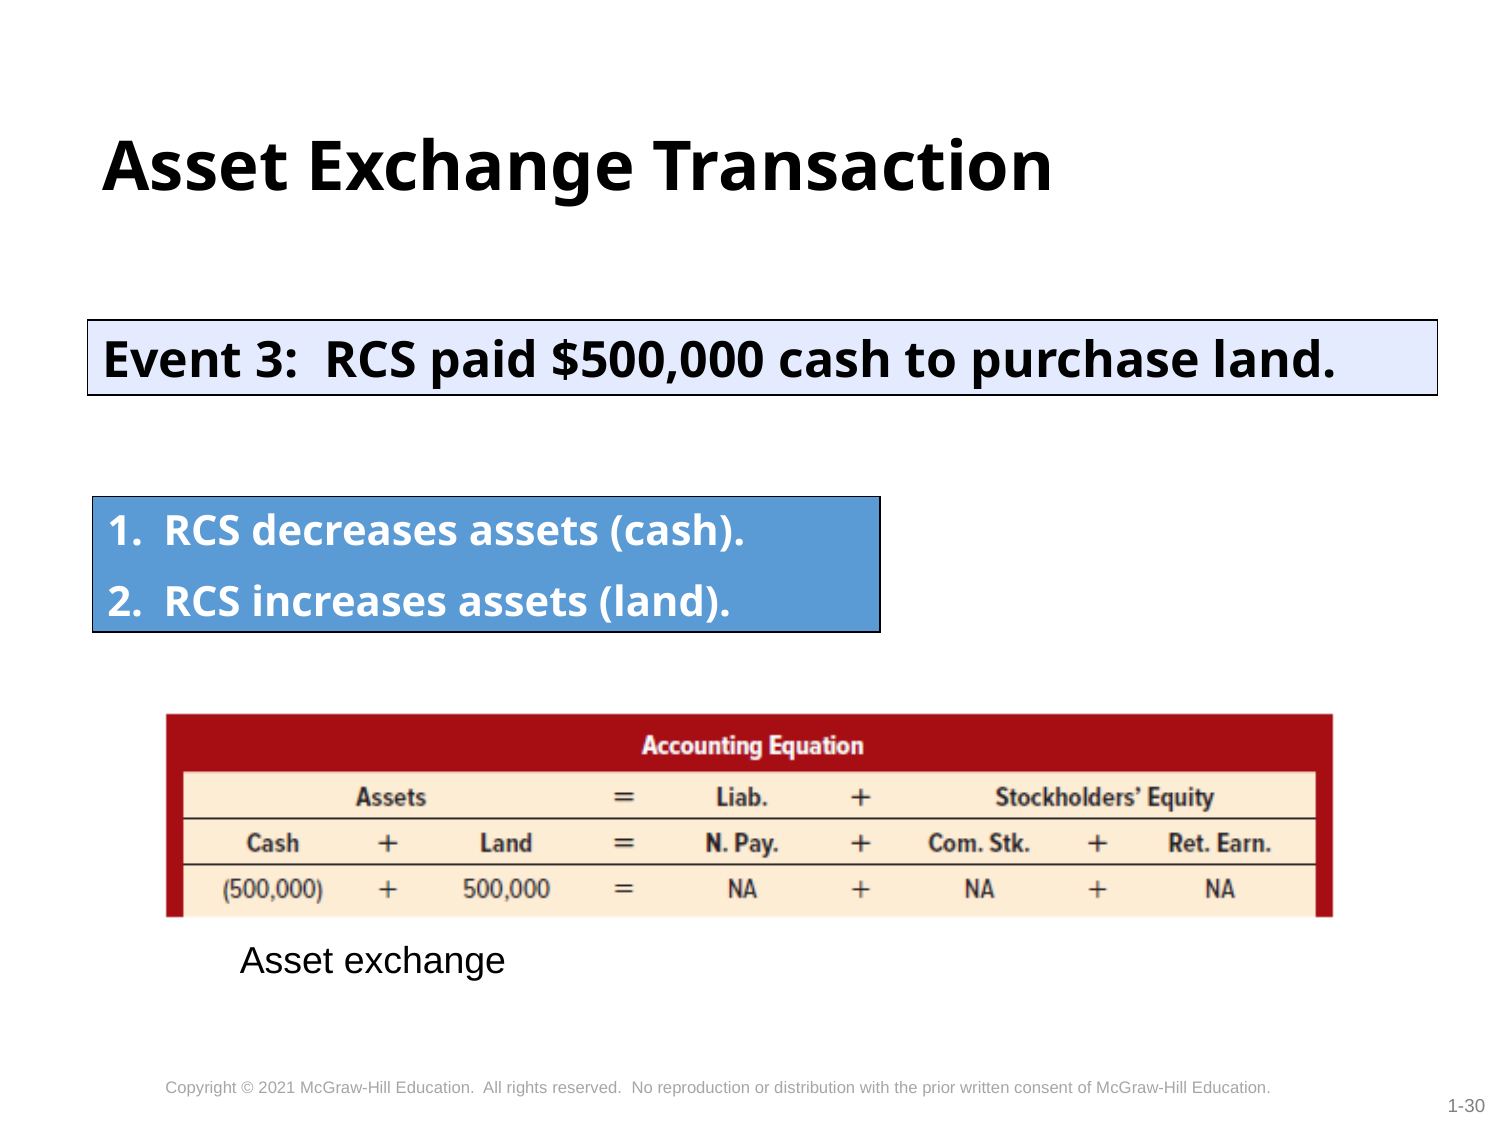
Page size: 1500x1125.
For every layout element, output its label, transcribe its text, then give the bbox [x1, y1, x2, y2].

text_box Event 3: RCS paid $500,000 cash to purchase land. [87, 320, 1438, 395]
picture [159, 703, 1341, 929]
text_box RCS decreases assets (cash). RCS increases assets (land). [92, 496, 880, 633]
title Asset Exchange Transaction [87, 67, 1397, 271]
text_box Asset exchange [225, 929, 650, 989]
